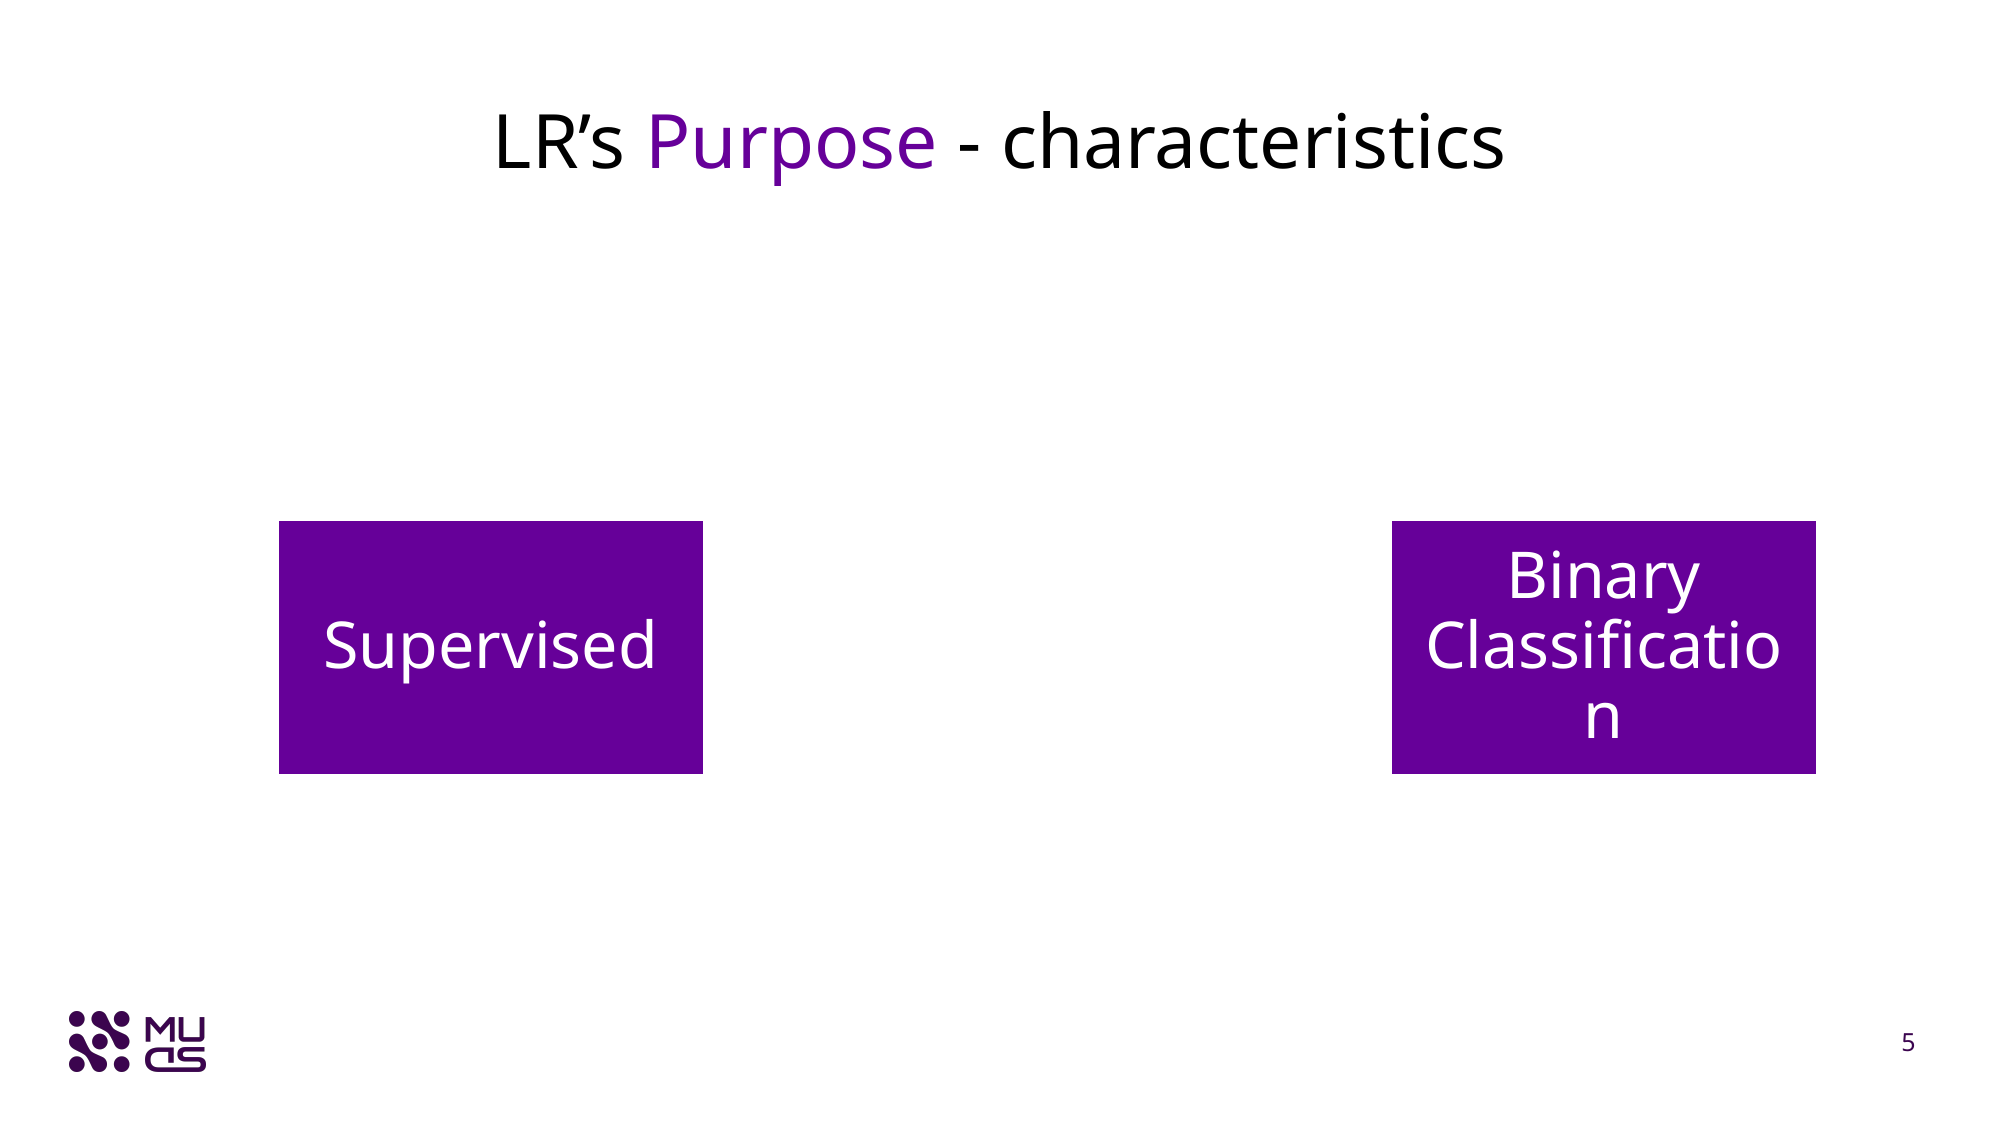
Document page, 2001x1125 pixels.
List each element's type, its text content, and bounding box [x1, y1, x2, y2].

slide_number 5 [1862, 1013, 1931, 1074]
text_box Supervised [277, 519, 705, 776]
picture [69, 1011, 206, 1072]
title LR’s Purpose - characteristics [69, 84, 1931, 204]
text_box Binary Classification [1390, 519, 1818, 776]
